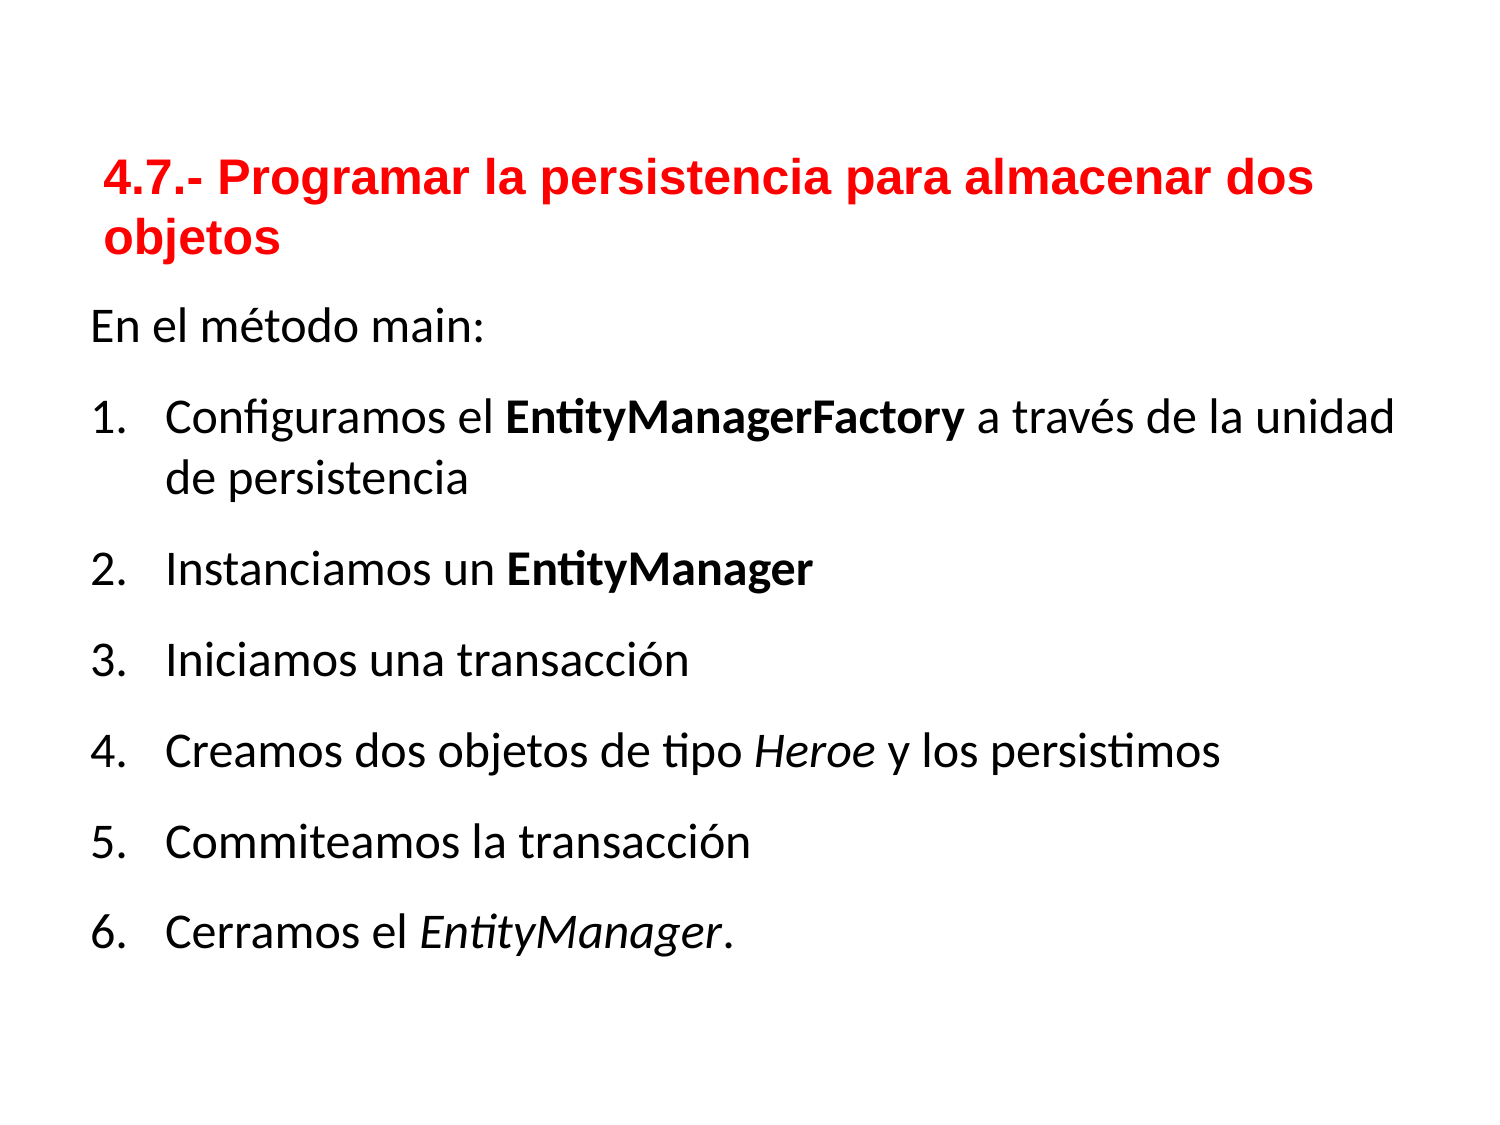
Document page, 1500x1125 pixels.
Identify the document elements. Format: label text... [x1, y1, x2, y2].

text_box En el método main: Configuramos el EntityManagerFactory a través de la unidad de persistencia Instanciamos un EntityManager Iniciamos una transacción Creamos dos objetos de tipo Heroe y los persistimos Commiteamos la transacción Cerramos el EntityManager. [74, 283, 1425, 1027]
text_box 4.7.- Programar la persistencia para almacenar dos objetos [88, 137, 1425, 272]
